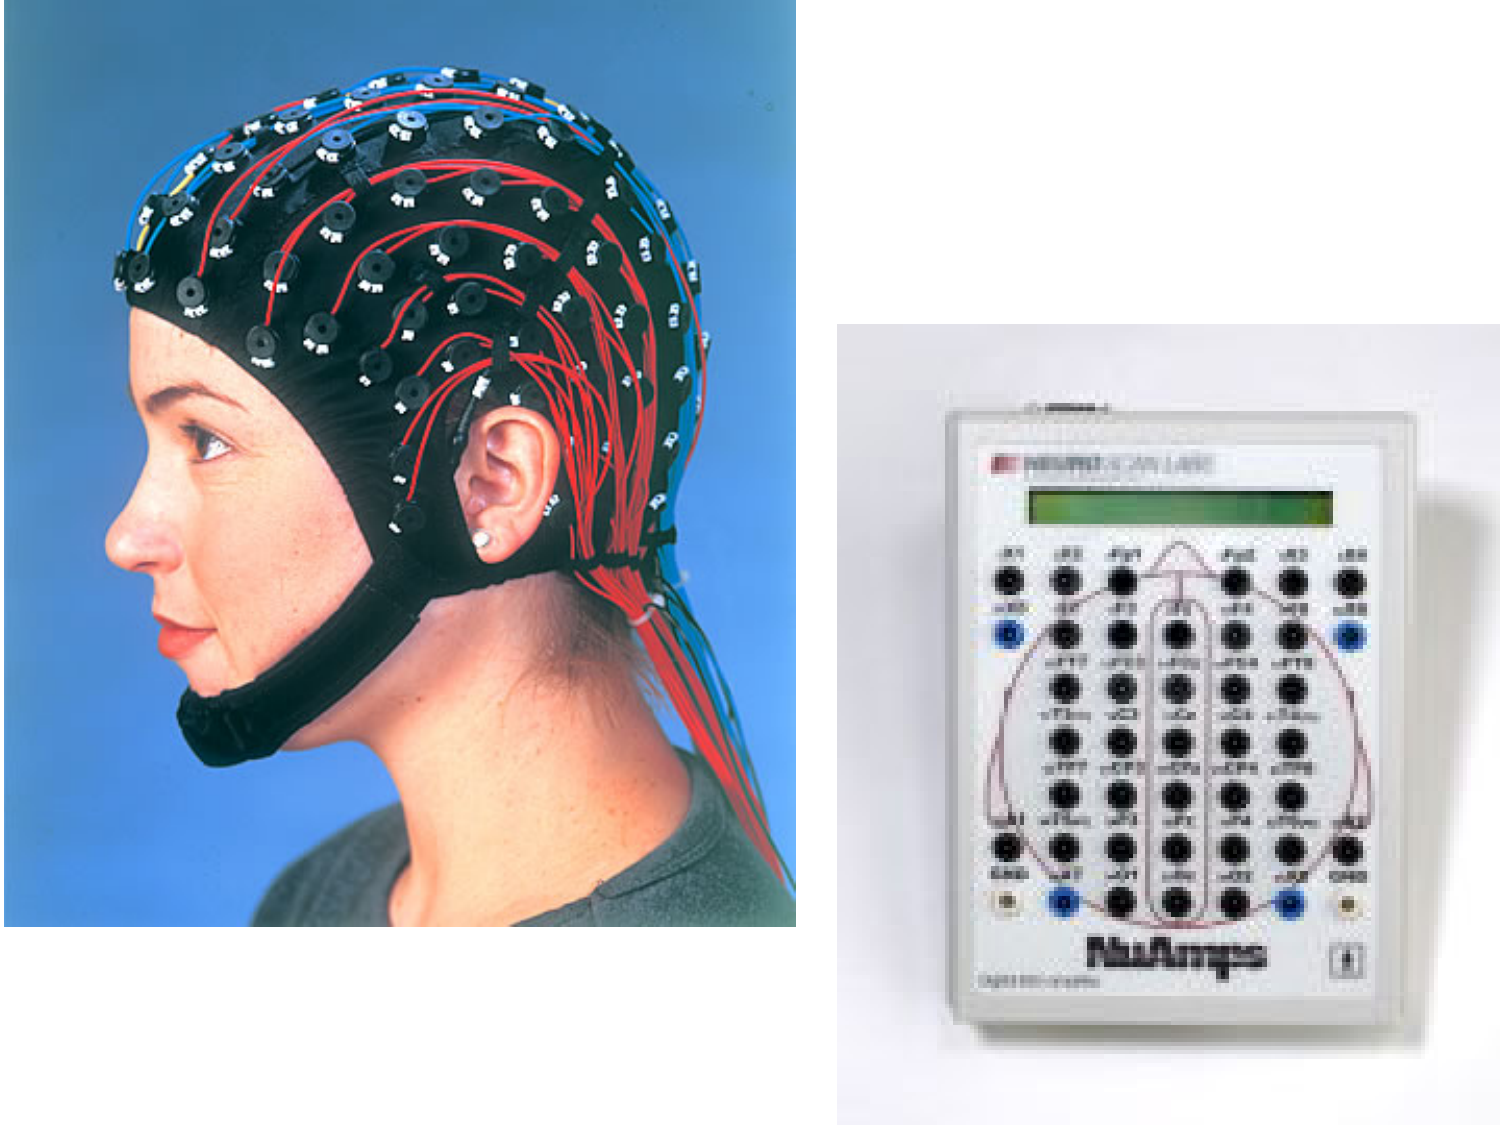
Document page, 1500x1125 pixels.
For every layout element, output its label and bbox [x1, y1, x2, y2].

picture [3, 0, 797, 928]
picture [837, 324, 1500, 1125]
